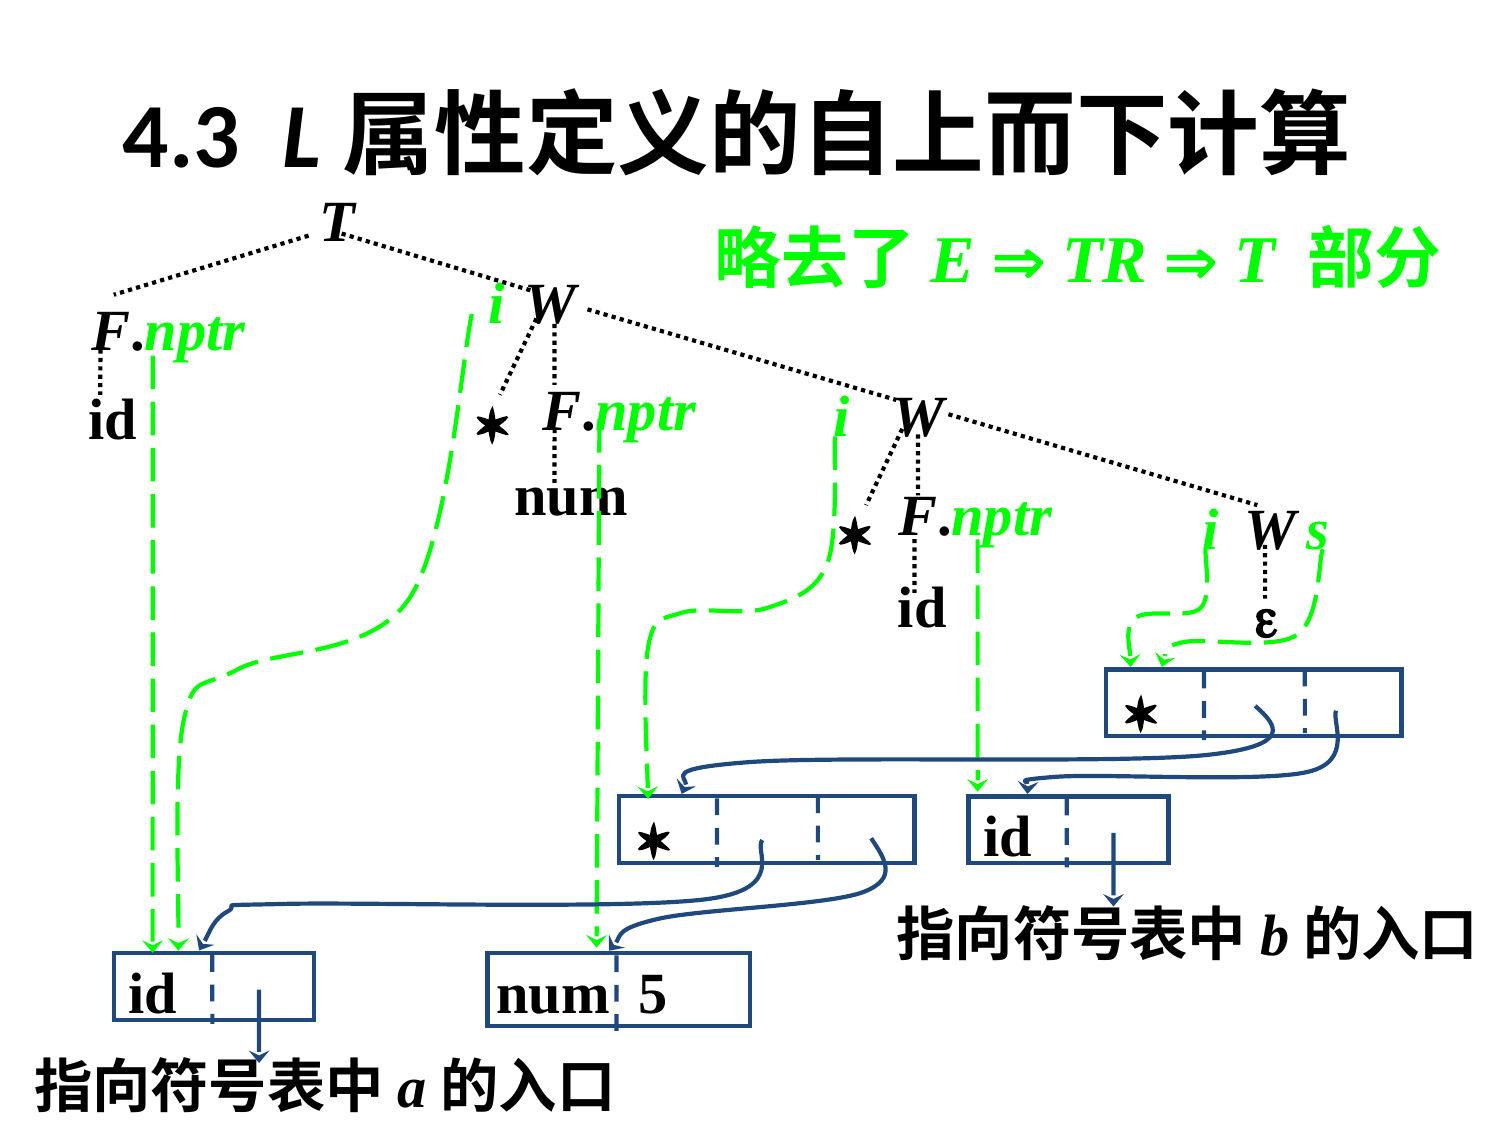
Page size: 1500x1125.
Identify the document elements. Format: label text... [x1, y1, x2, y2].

title 4.3 L属性定义的自上而下计算 [50, 37, 1425, 179]
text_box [24, 180, 1488, 1107]
